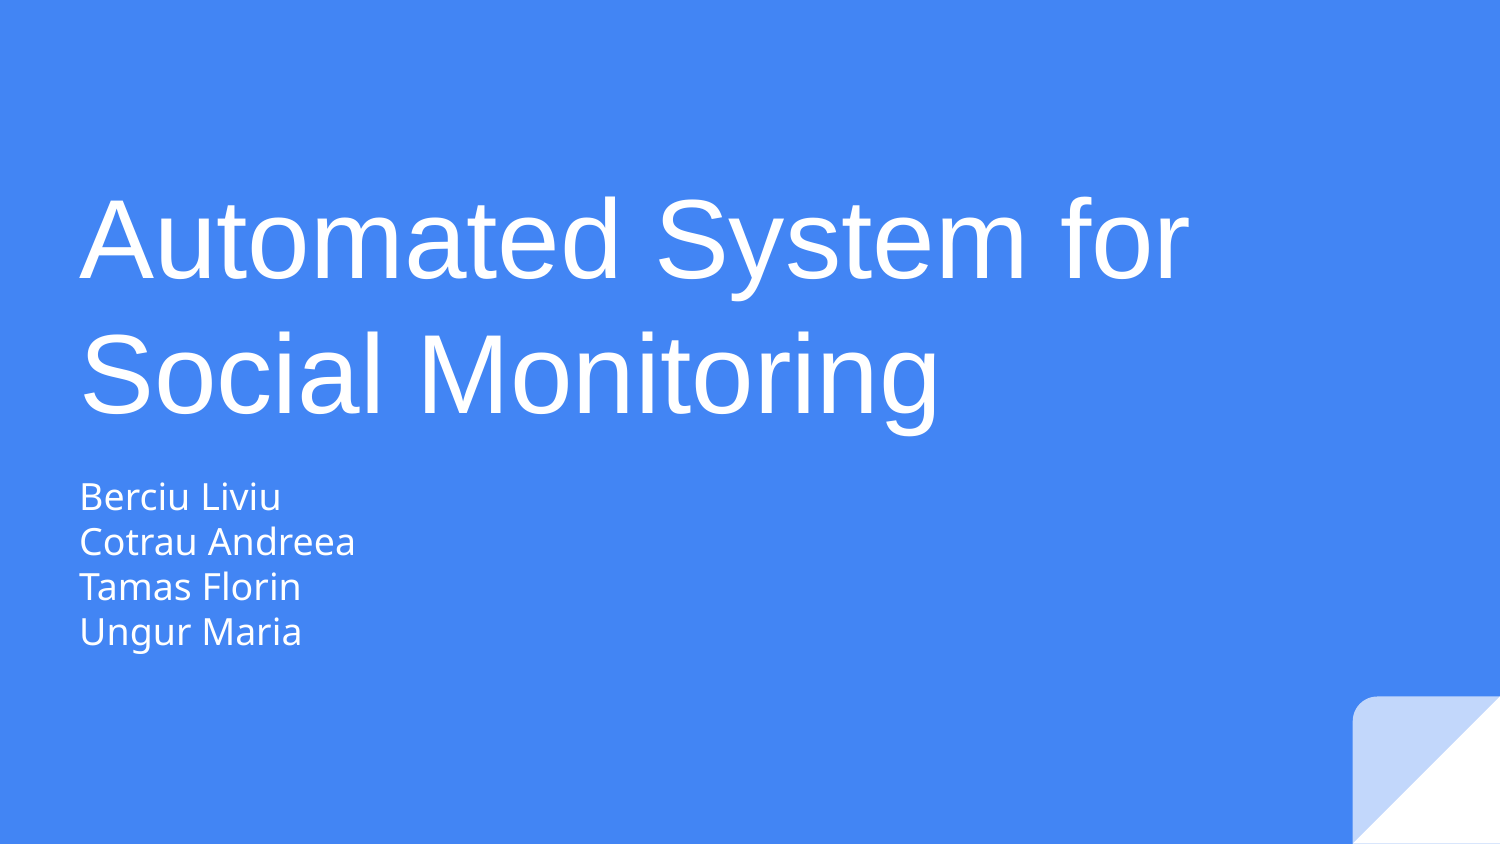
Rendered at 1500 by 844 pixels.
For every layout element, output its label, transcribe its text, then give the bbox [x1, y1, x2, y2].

subtitle Berciu Liviu Cotrau Andreea Tamas Florin Ungur Maria [64, 457, 1413, 529]
title Automated System for Social Monitoring [64, 298, 1413, 452]
